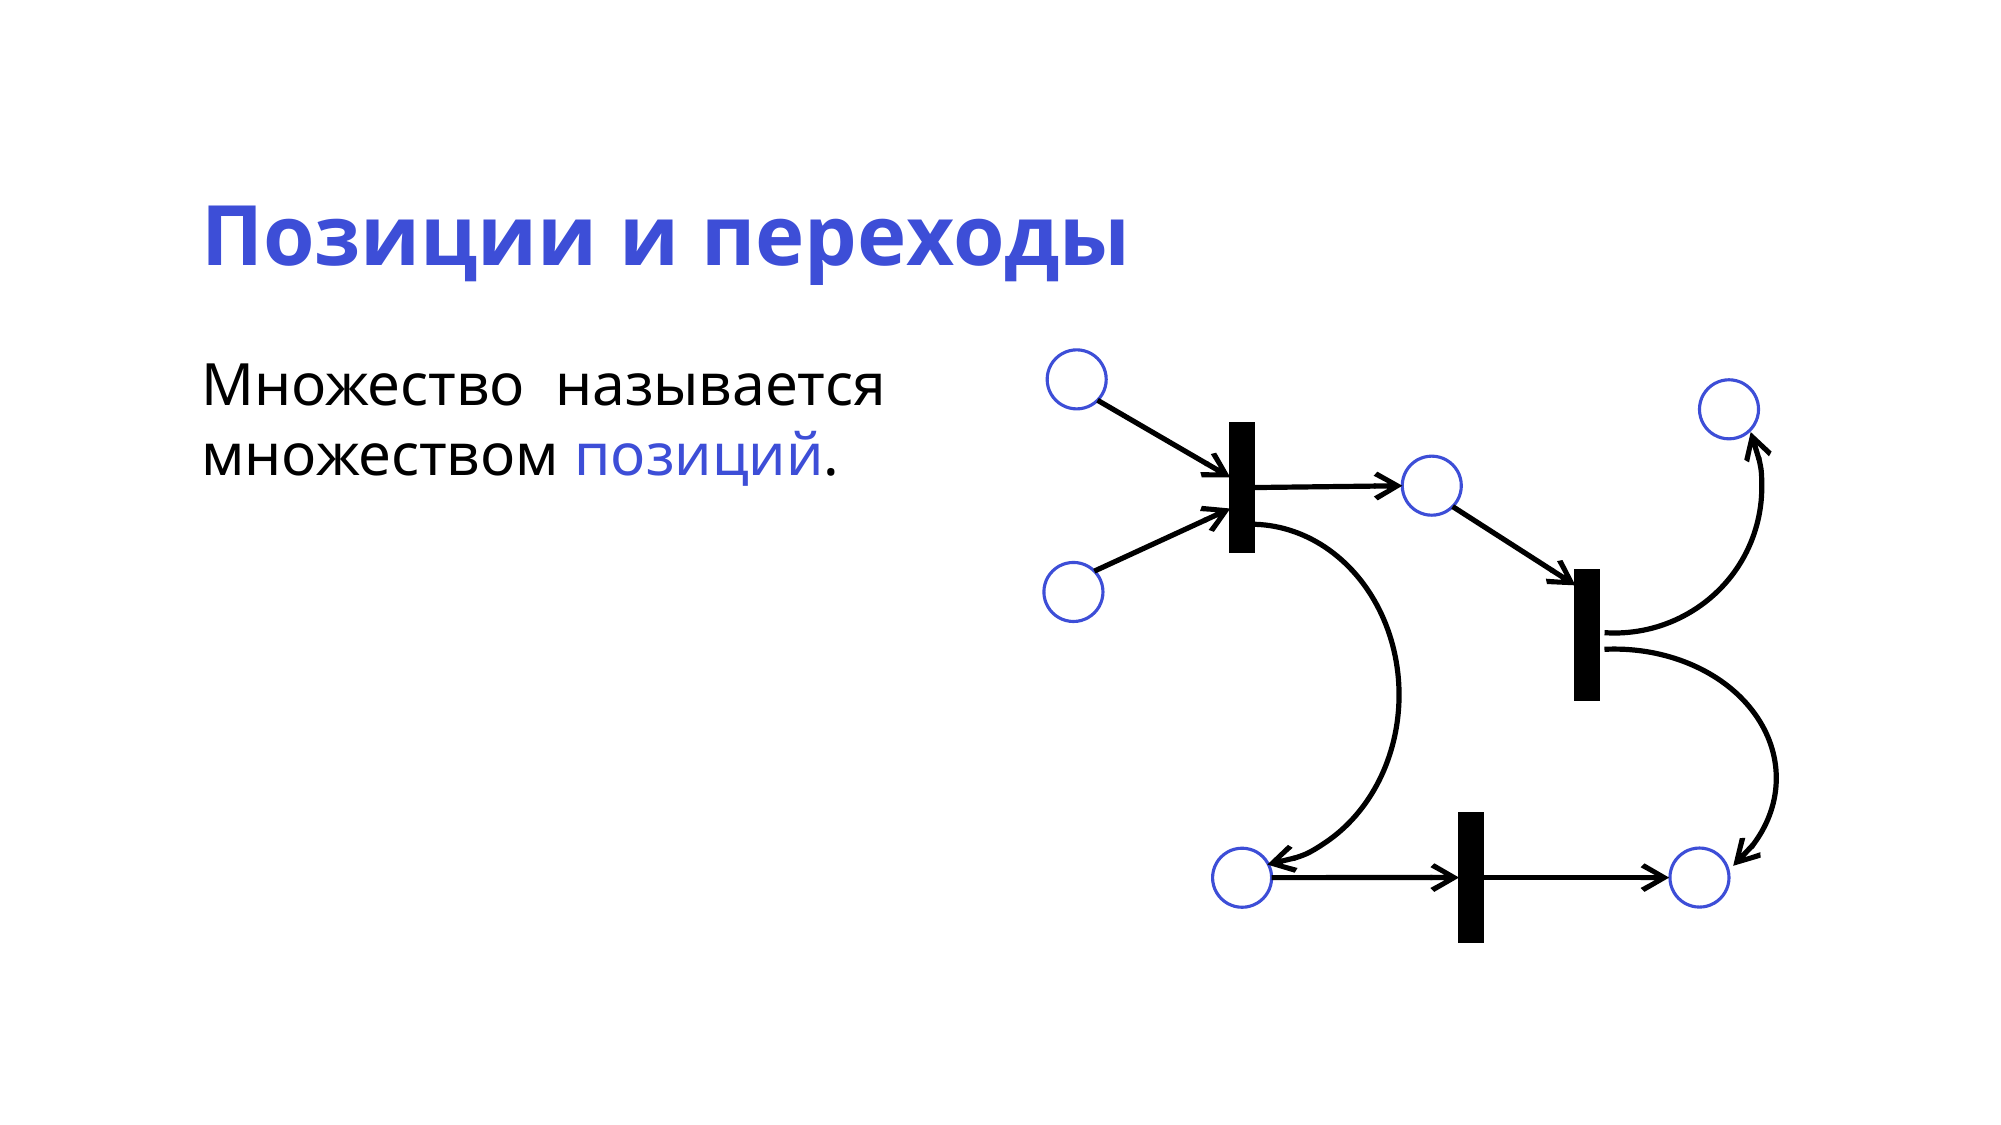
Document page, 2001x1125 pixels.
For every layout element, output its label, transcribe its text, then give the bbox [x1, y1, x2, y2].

text_box [1401, 455, 1463, 517]
text_box [1698, 378, 1760, 440]
text_box [1251, 523, 1400, 872]
text_box [1458, 812, 1484, 943]
text_box [1604, 648, 1777, 866]
text_box [1211, 847, 1273, 909]
text_box [1229, 422, 1255, 553]
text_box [1452, 506, 1576, 586]
text_box Позиции и переходы [186, 185, 1814, 306]
text_box [1669, 846, 1731, 909]
text_box [1604, 432, 1769, 634]
text_box [1042, 561, 1105, 623]
text_box [1046, 348, 1108, 410]
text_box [1097, 400, 1231, 478]
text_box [1094, 508, 1231, 572]
text_box [1574, 569, 1600, 701]
